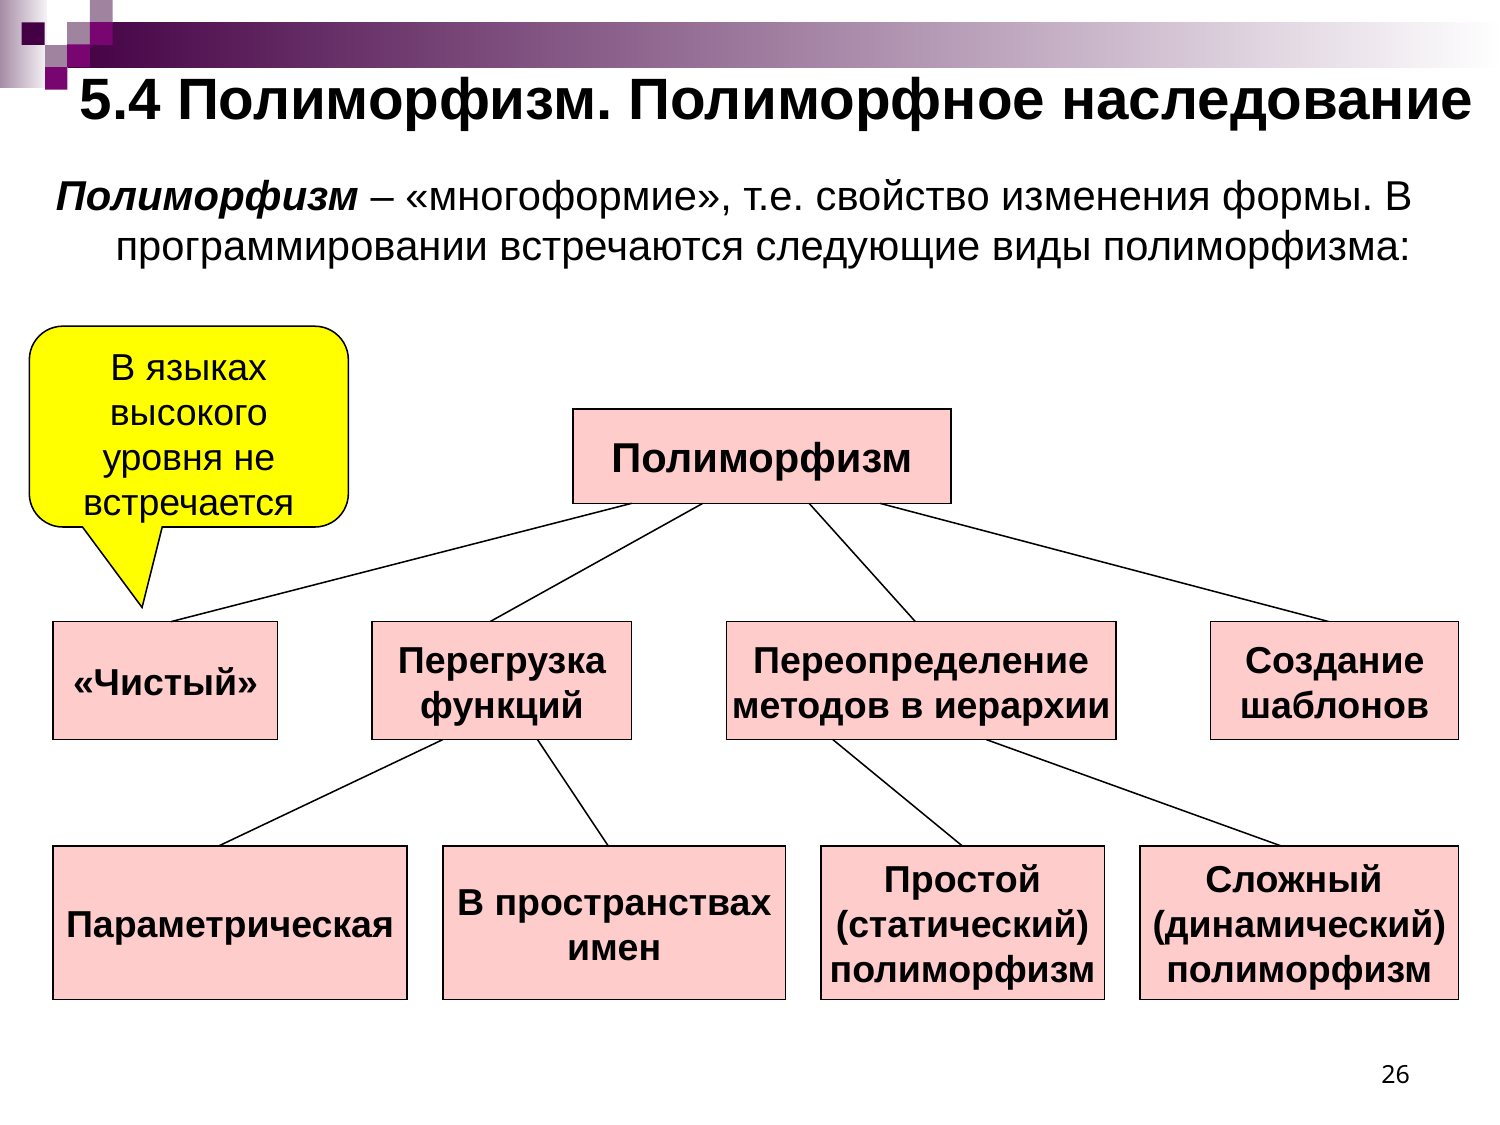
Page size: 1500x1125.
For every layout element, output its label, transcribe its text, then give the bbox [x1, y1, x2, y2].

slide_number 26 [1074, 1024, 1426, 1101]
text_box Сложный (динамический) полиморфизм [1139, 846, 1459, 1000]
text_box Параметрическая [52, 846, 408, 1000]
text_box «Чистый» [53, 621, 278, 740]
text_box Простой (статический) полиморфизм [820, 846, 1105, 1000]
text_box В языках высокого уровня не встречается [29, 326, 349, 608]
text_box Создание шаблонов [1210, 621, 1459, 740]
text_box Переопределение методов в иерархии [726, 621, 1117, 740]
text_box В пространствах имен [442, 846, 786, 1000]
text_box Полиморфизм – «многоформие», т.е. свойство изменения формы. В программировании встречаются следующие виды полиморфизма: [41, 160, 1436, 276]
text_box Перегрузка функций [372, 621, 632, 740]
text_box Полиморфизм [572, 408, 951, 504]
title 5.4 Полиморфизм. Полиморфное наследование [64, 42, 1500, 150]
